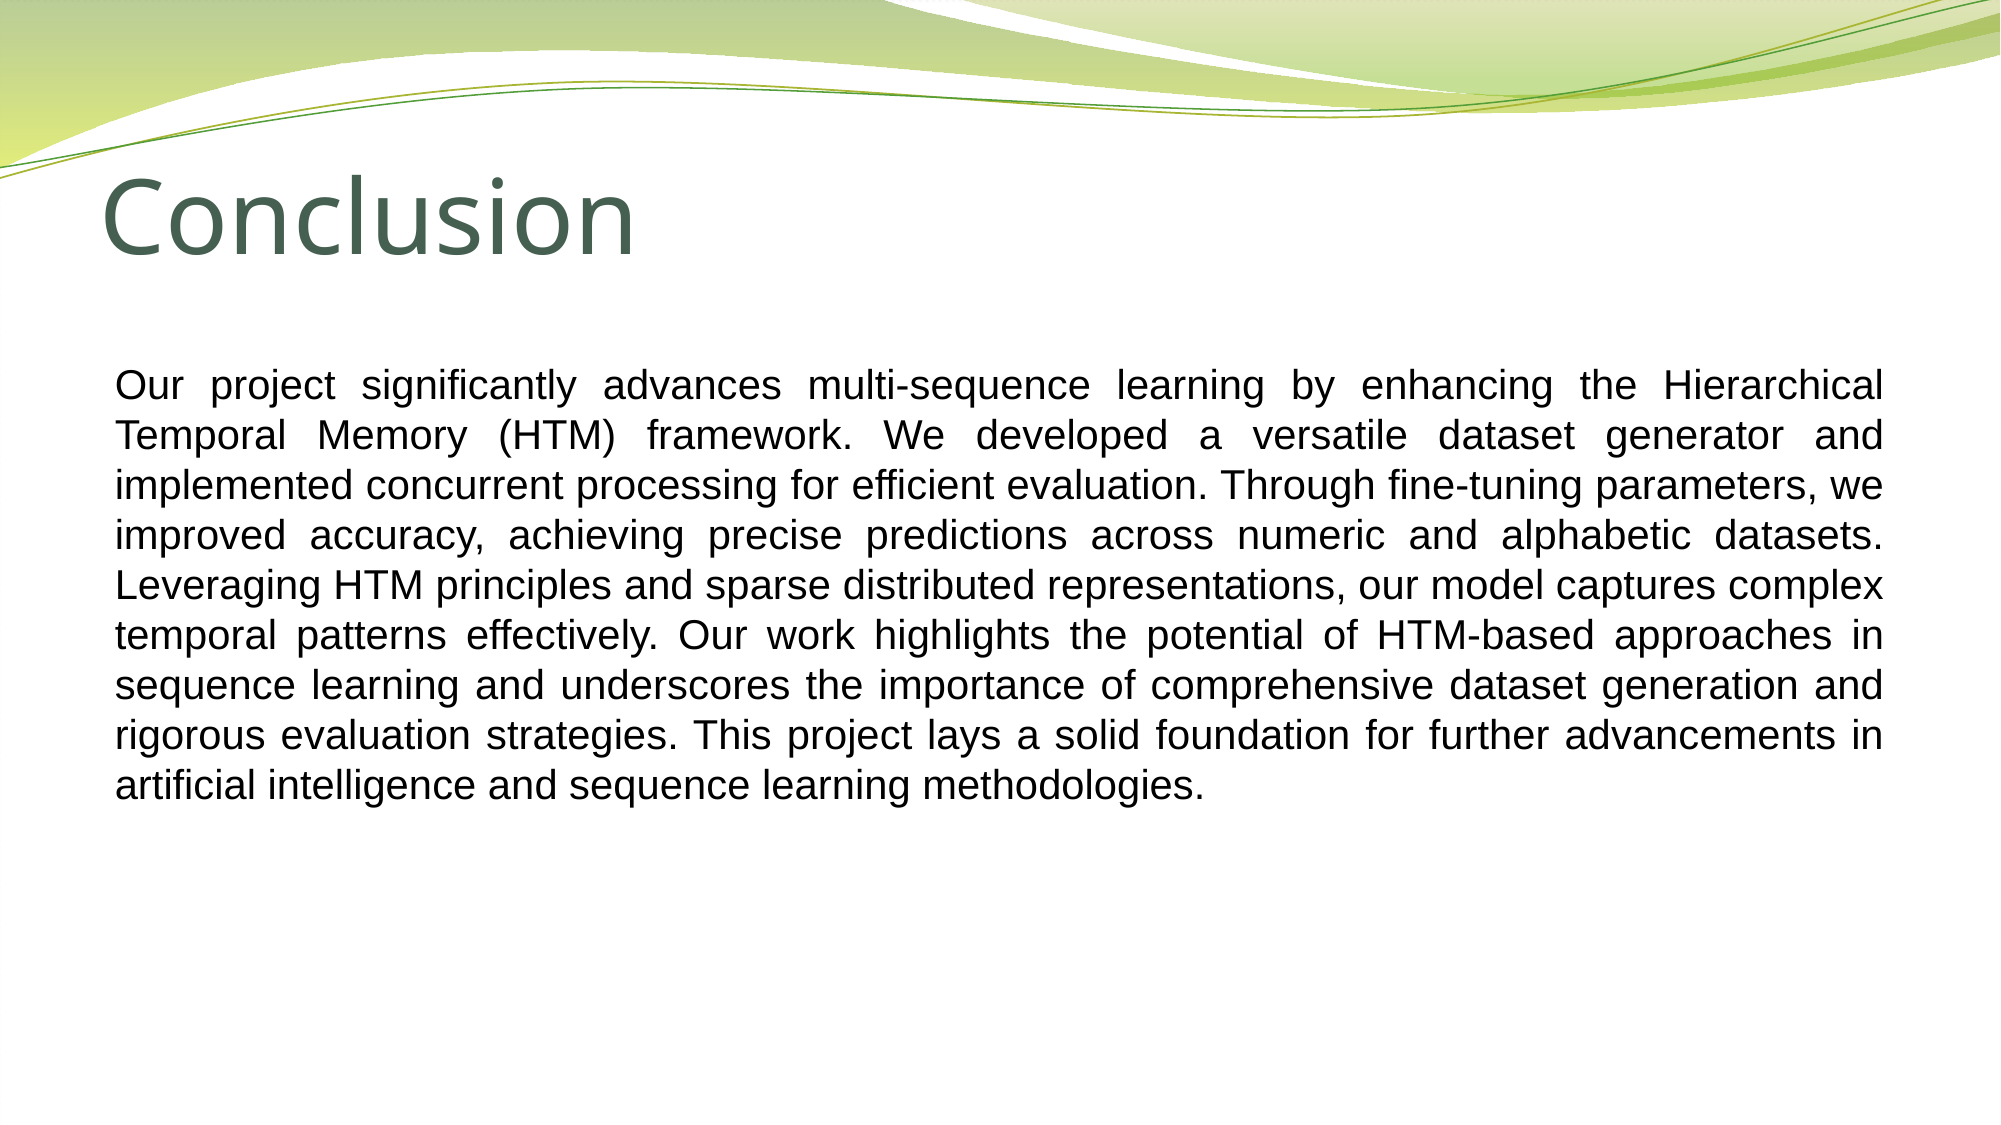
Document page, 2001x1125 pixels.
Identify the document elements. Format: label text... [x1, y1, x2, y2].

list Our project significantly advances multi-sequence learning by enhancing the Hierarchical Temporal Memory (HTM) framework. We developed a versatile dataset generator and implemented concurrent processing for efficient evaluation. Through fine-tuning parameters, we improved accuracy, achieving precise predictions across numeric and alphabetic datasets. Leveraging HTM principles and sparse distributed representations, our model captures complex temporal patterns effectively. Our work highlights the potential of HTM-based approaches in sequence learning and underscores the importance of comprehensive dataset generation and rigorous evaluation strategies. This project lays a solid foundation for further advancements in artificial intelligence and sequence learning methodologies. [99, 350, 1900, 920]
title Conclusion [99, 87, 1900, 276]
